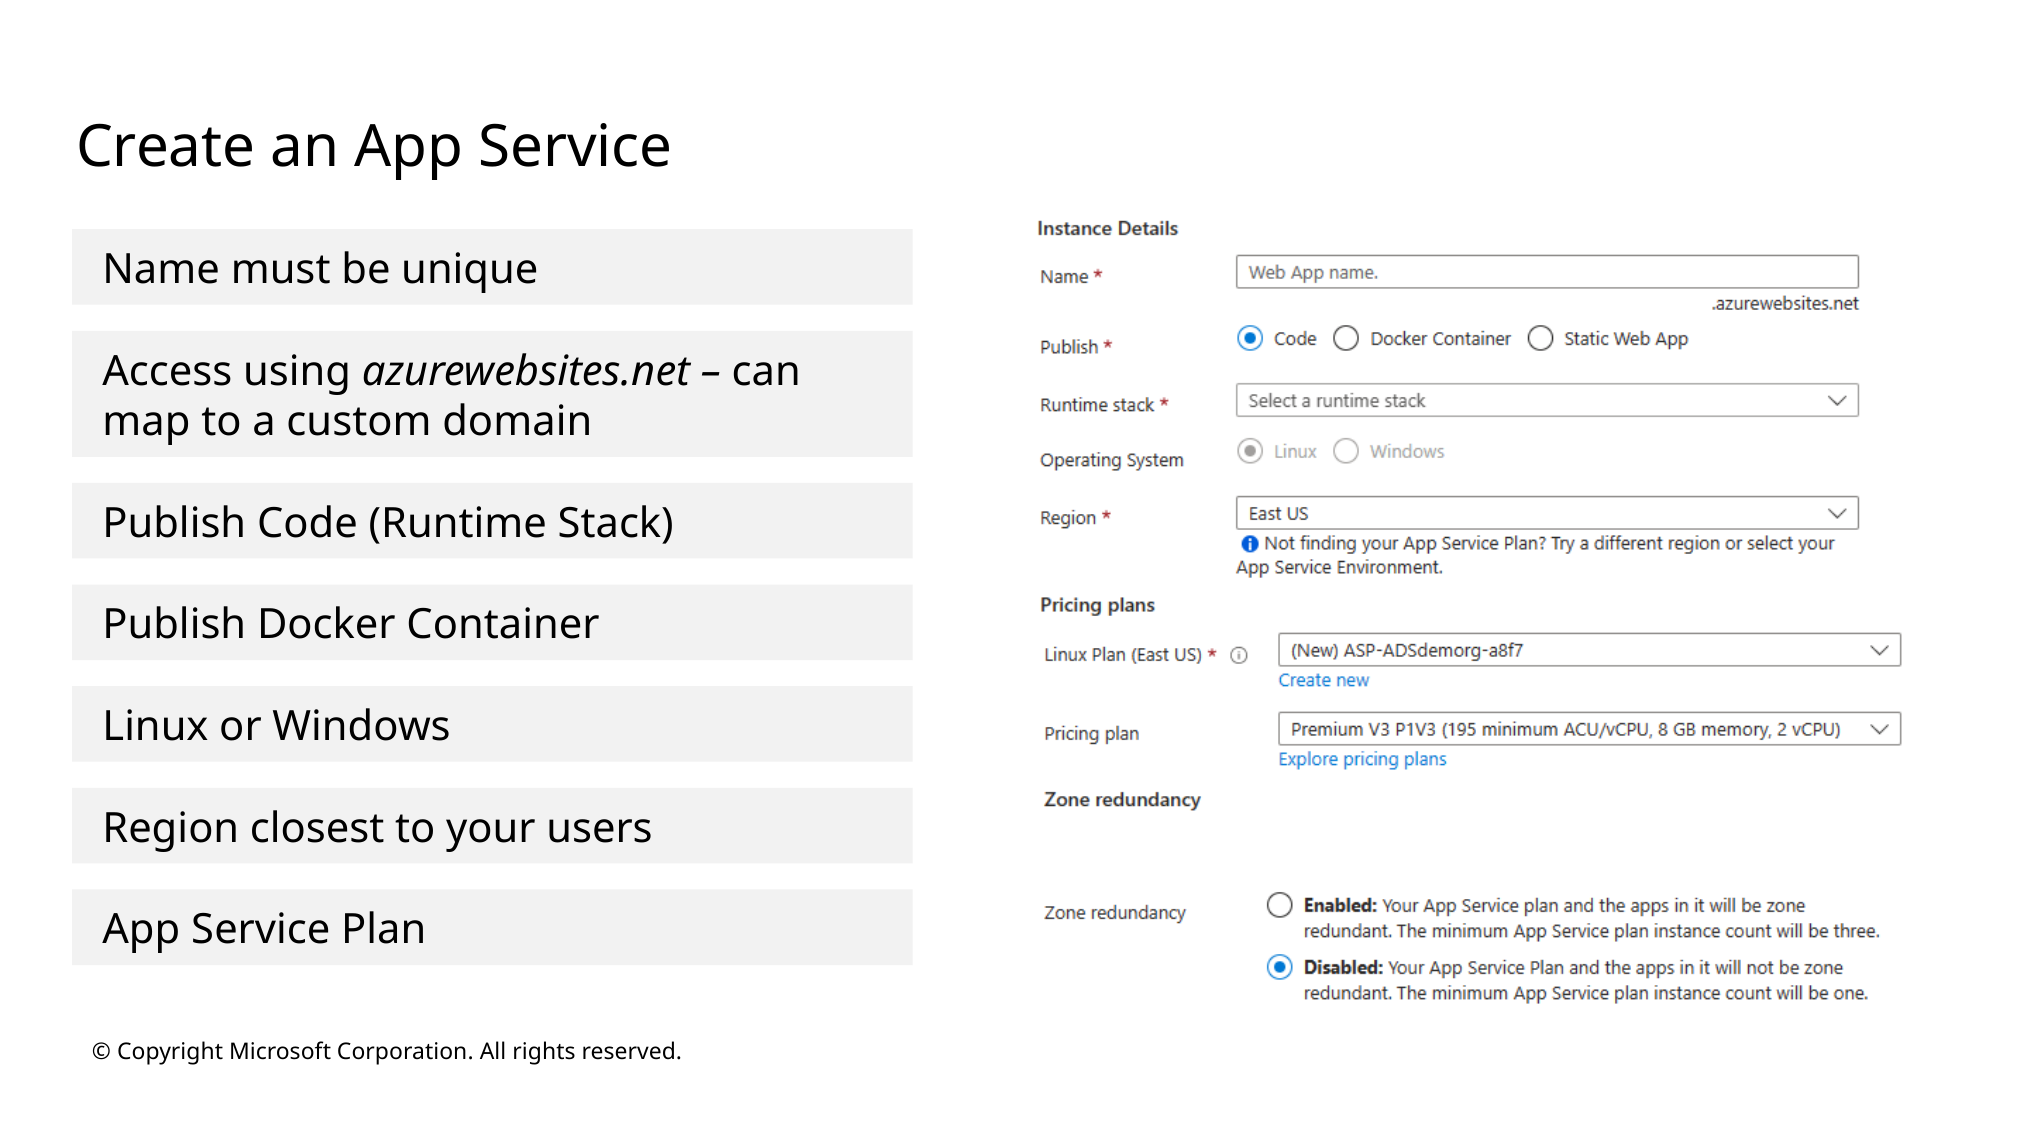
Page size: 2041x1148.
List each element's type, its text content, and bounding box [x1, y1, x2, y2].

text_box Name must be unique [71, 228, 913, 306]
text_box Region closest to your users [71, 787, 913, 864]
text_box Linux or Windows [71, 685, 913, 763]
title Create an App Service [76, 93, 1968, 230]
text_box App Service Plan [71, 889, 913, 966]
text_box Access using azurewebsites.net – can map to a custom domain [71, 330, 913, 458]
text_box Publish Code (Runtime Stack) [71, 482, 913, 559]
picture [1021, 207, 1927, 1032]
text_box Publish Docker Container [71, 584, 913, 661]
